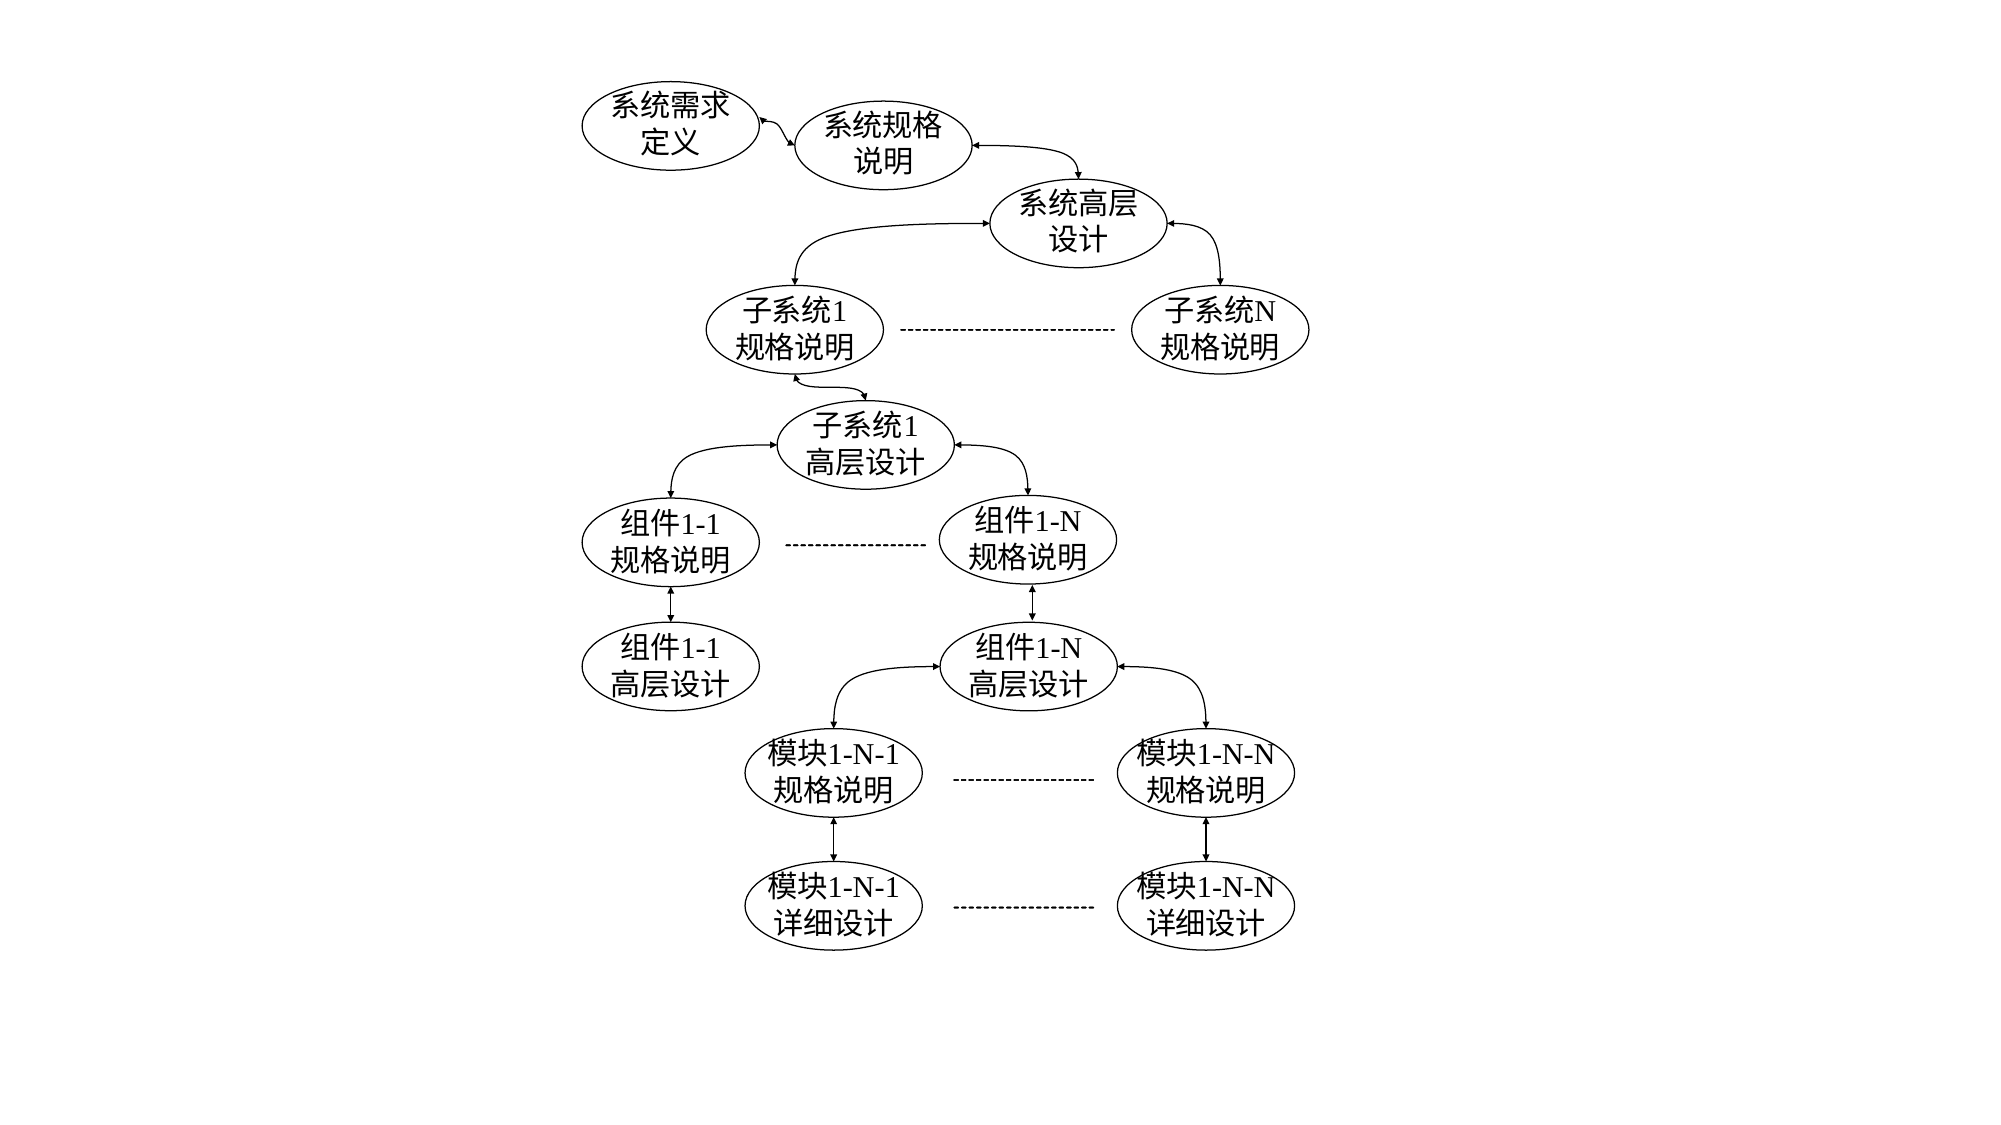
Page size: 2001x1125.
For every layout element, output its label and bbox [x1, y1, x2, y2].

text_box [557, 56, 1334, 992]
